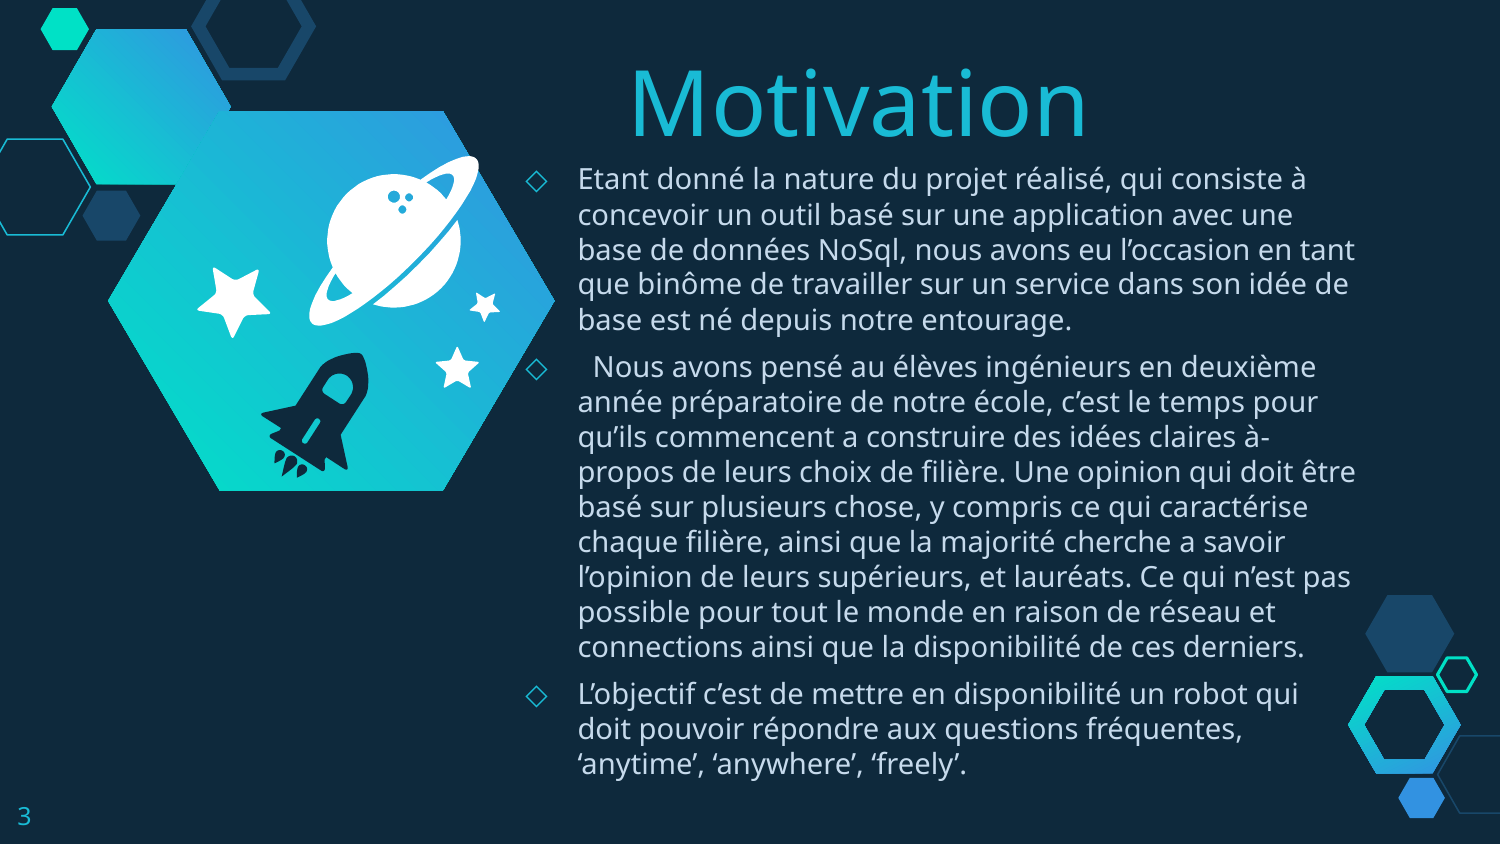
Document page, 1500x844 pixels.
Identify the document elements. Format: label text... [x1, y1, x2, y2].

title Motivation [612, 29, 1432, 220]
text_box [435, 346, 479, 388]
text_box [108, 111, 487, 491]
slide_number 3 [2, 785, 93, 844]
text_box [309, 155, 479, 326]
text_box [483, 293, 500, 322]
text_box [263, 360, 377, 475]
subtitle Etant donné la nature du projet réalisé, qui consiste à concevoir un outil basé sur une application avec une base de données NoSql, nous avons eu l’occasion en tant que binôme de travailler sur un service dans son idée de base est né depuis notre entourage. Nous avons pensé au élèves ingénieurs en deuxième année préparatoire de notre école, c’est le temps pour qu’ils commencent a construire des idées claires à-propos de leurs choix de filière. Une opinion qui doit être basé sur plusieurs chose, y compris ce qui caractérise chaque filière, ainsi que la majorité cherche a savoir l’opinion de leurs supérieurs, et lauréats. Ce qui n’est pas possible pour tout le monde en raison de réseau et connections ainsi que la disponibilité de ces derniers. L’objectif c’est de mettre en disponibilité un robot qui doit pouvoir répondre aux questions fréquentes, ‘anytime’, ‘anywhere’, ‘freely’. [487, 145, 1374, 464]
text_box [197, 267, 271, 338]
